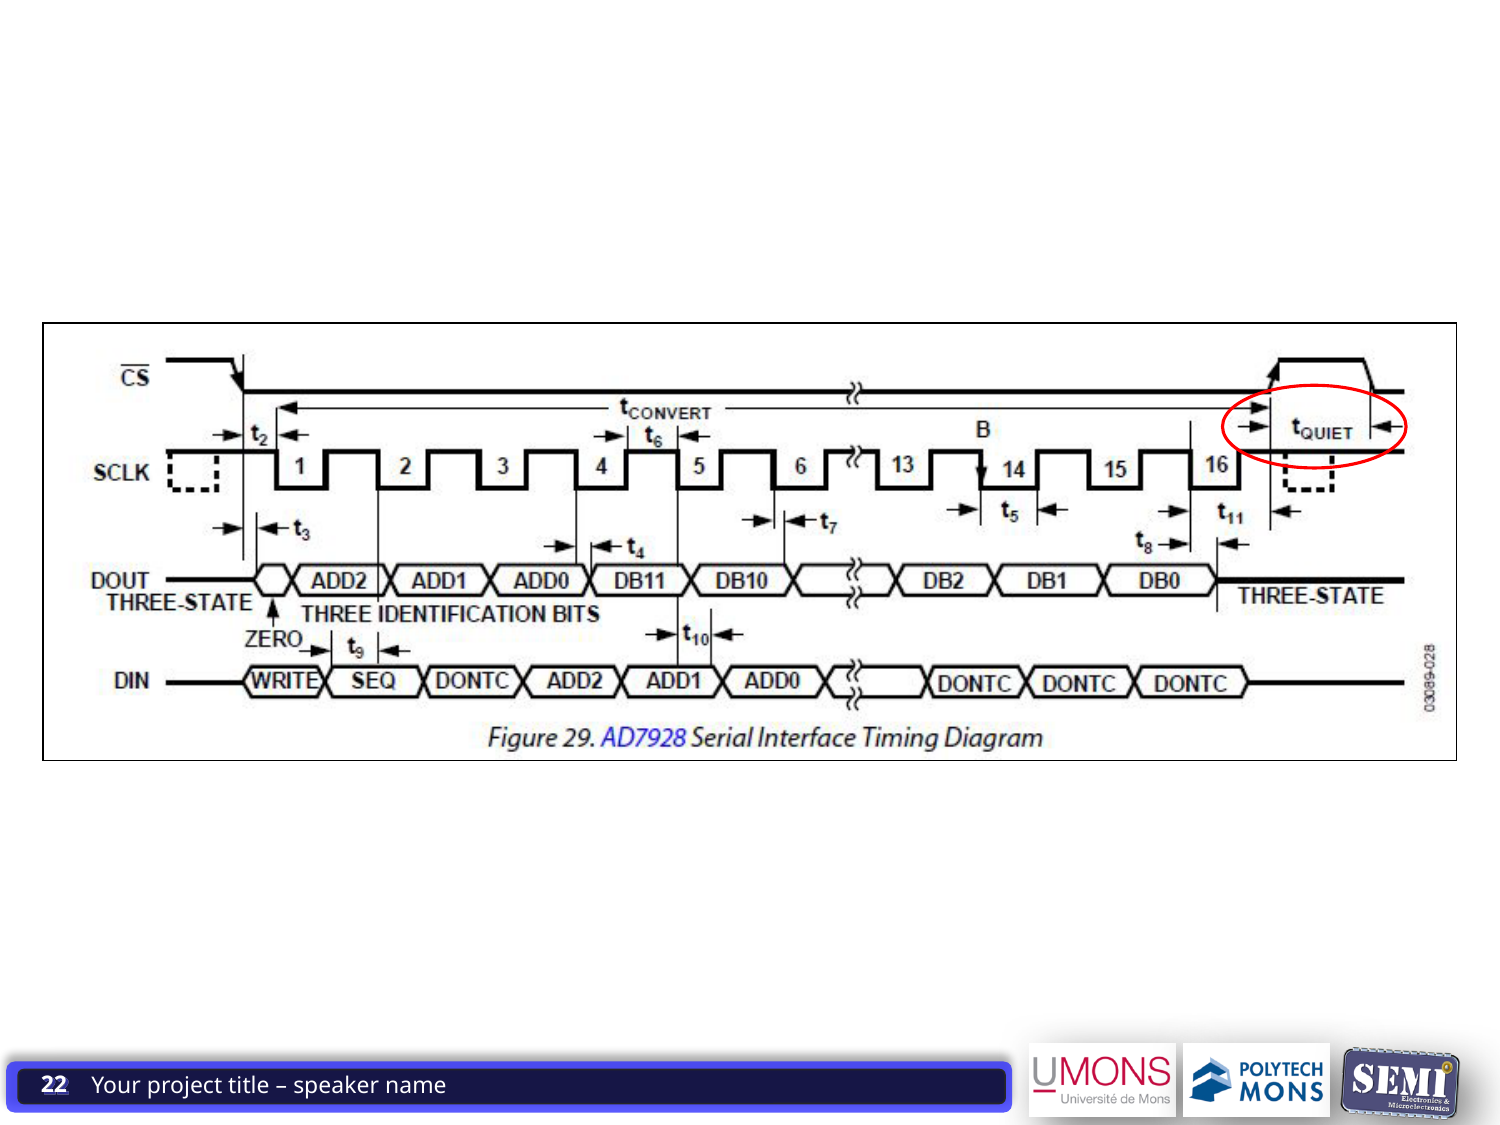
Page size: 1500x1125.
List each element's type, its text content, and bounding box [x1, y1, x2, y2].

picture [1029, 1043, 1176, 1117]
picture [1183, 1043, 1330, 1117]
slide_number 22 [0, 1059, 111, 1111]
picture [1340, 1046, 1461, 1120]
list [43, 323, 1457, 761]
